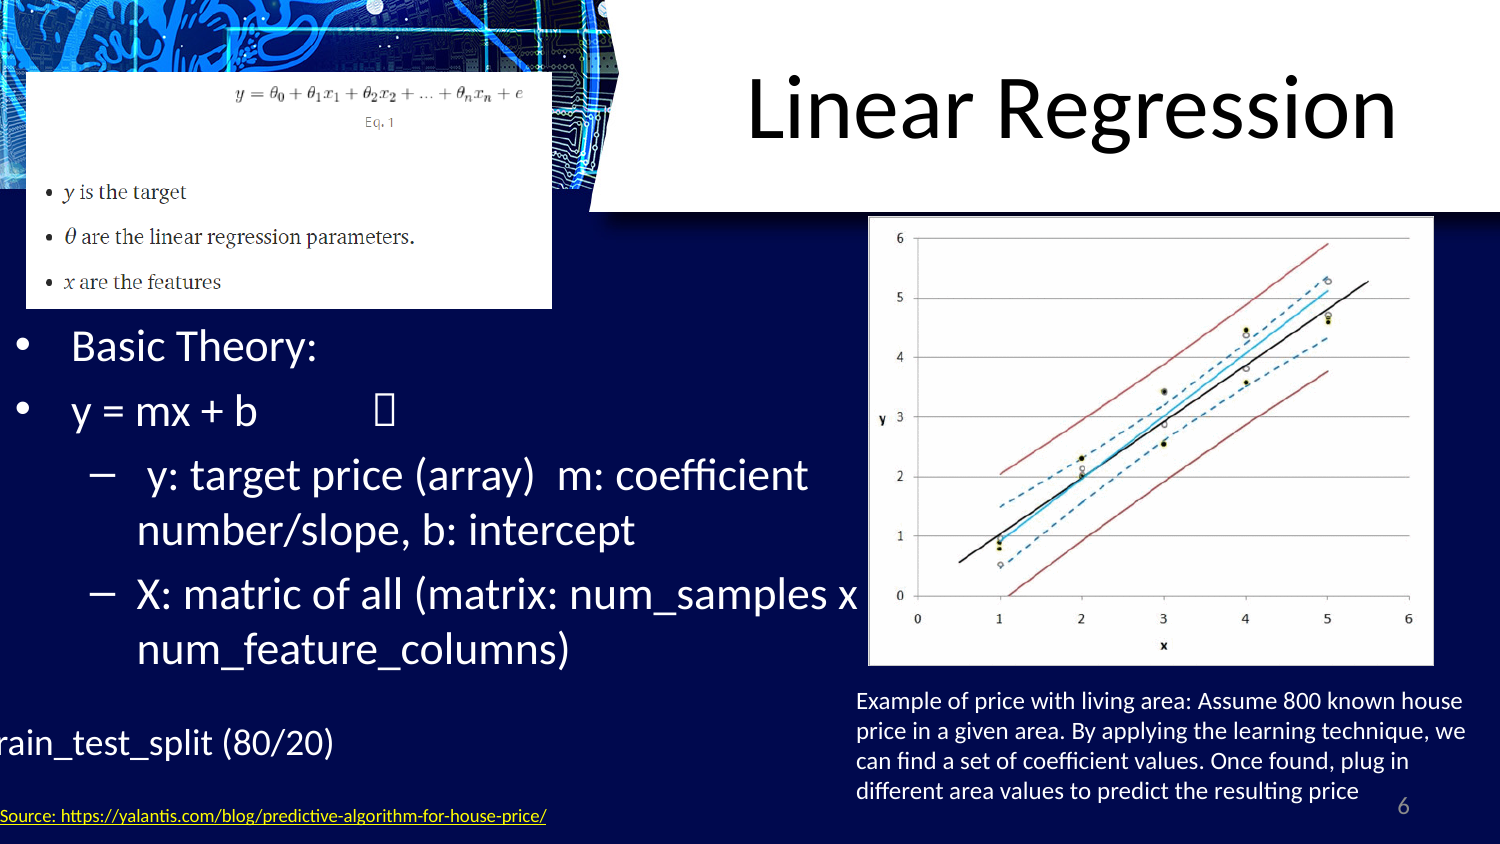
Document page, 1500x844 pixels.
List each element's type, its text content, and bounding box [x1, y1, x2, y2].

text_box Basic Theory: y = mx + b  y: target price (array) m: coefficient number/slope, b: intercept X: matric of all (matrix: num_samples x num_feature_columns) [0, 308, 863, 619]
text_box Train_test_split (80/20) [0, 710, 398, 771]
slide_number 6 [1074, 782, 1425, 827]
text_box Source: https://yalantis.com/blog/predictive-algorithm-for-house-price/ [0, 796, 736, 834]
text_box Example of price with living area: Assume 800 known house price in a given area. By applying the learning technique, we can find a set of coefficient values. Once found, plug in different area values to predict the resulting price [841, 677, 1500, 812]
text_box Linear Regression [672, 39, 1473, 166]
picture [0, 0, 1500, 844]
